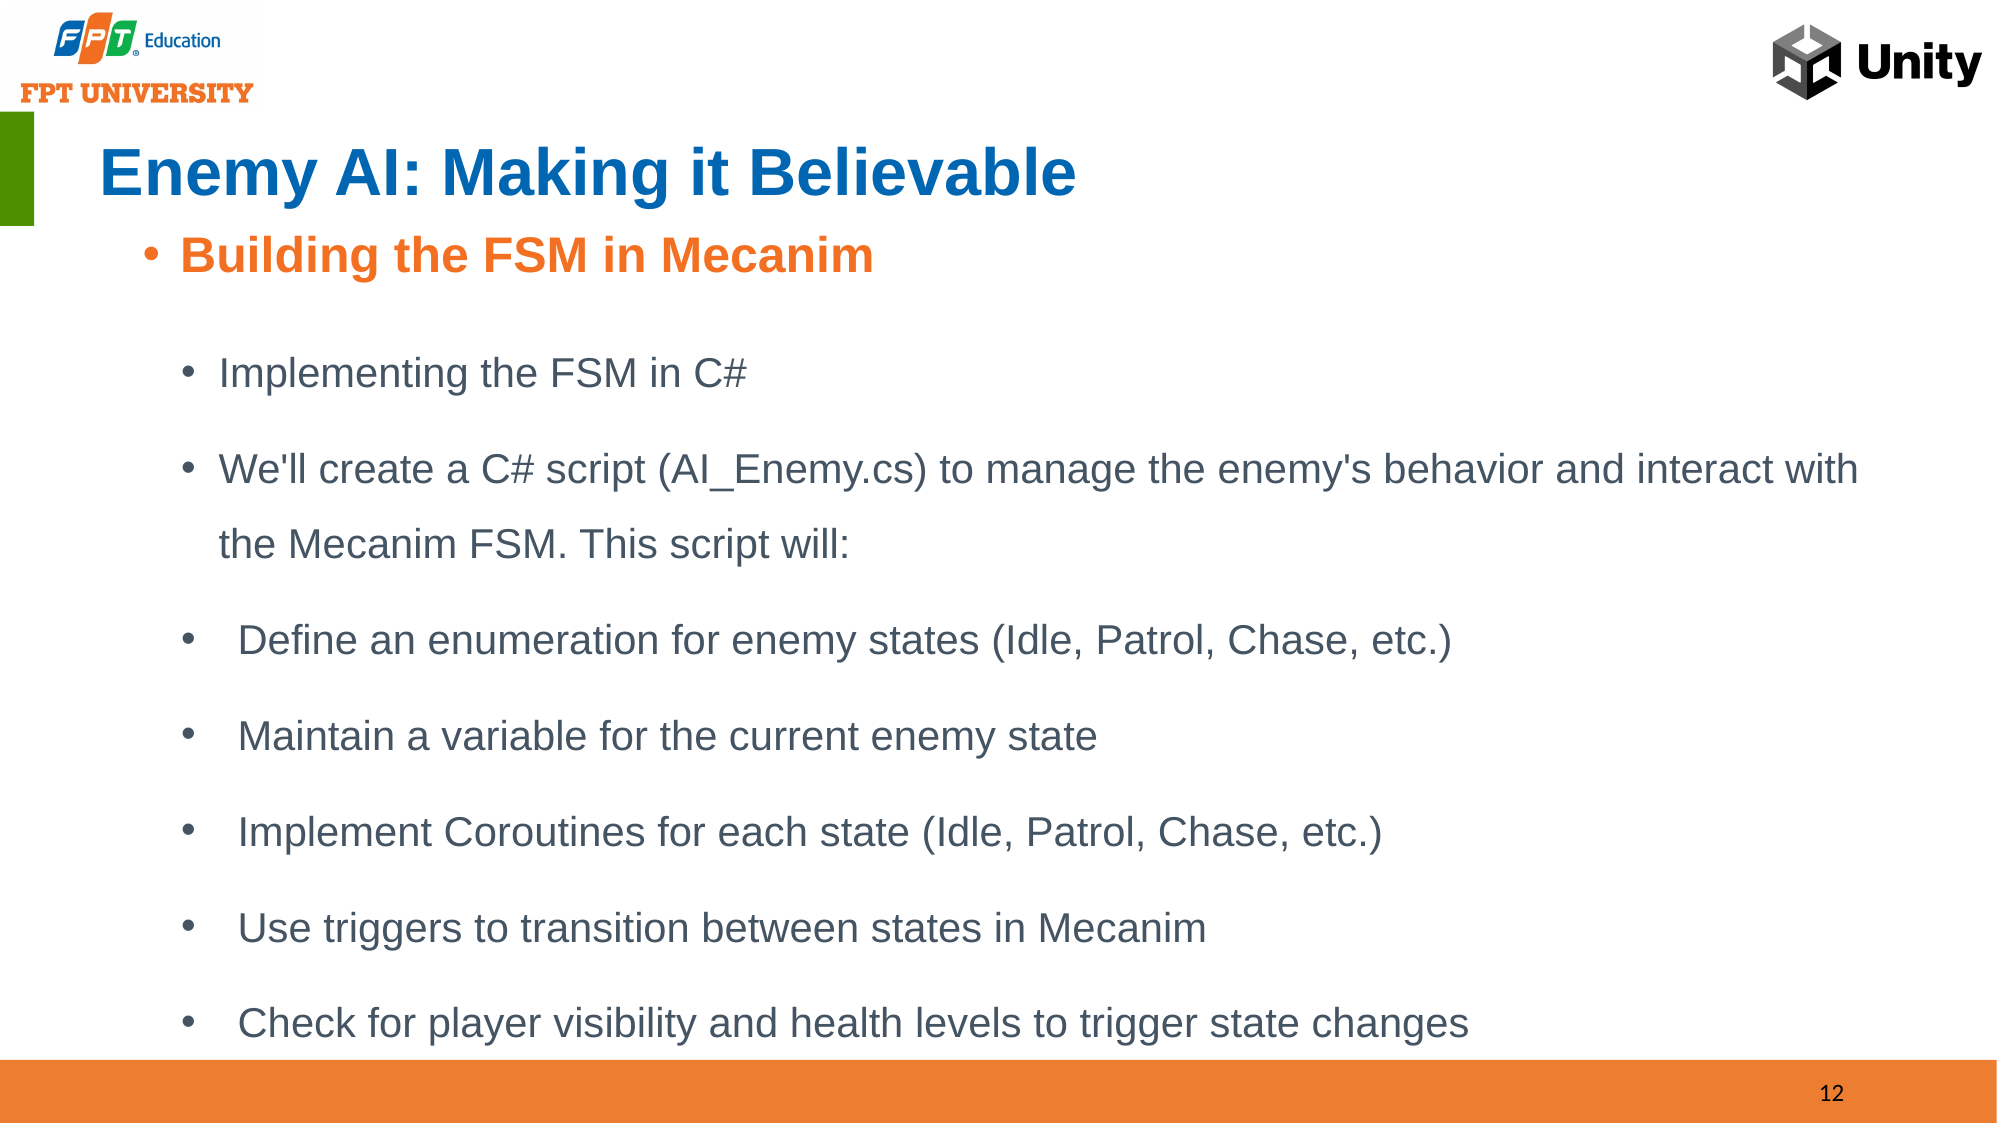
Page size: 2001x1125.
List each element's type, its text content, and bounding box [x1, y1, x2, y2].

list Building the FSM in Mecanim [142, 229, 1580, 322]
slide_number 12 [1412, 1063, 1860, 1121]
picture [1765, 0, 1991, 125]
picture [4, 4, 262, 108]
list Implementing the FSM in C# We'll create a C# script (AI_Enemy.cs) to manage the enemy's behavior and interact with the Mecanim FSM. This script will: Define an enumeration for enemy states (Idle, Patrol, Chase, etc.) Maintain a variable for the current enemy state Implement Coroutines for each state (Idle, Patrol, Chase, etc.) Use triggers to transition between states in Mecanim Check for player visibility and health levels to trigger state changes [181, 321, 1900, 954]
title Enemy AI: Making it Believable [99, 115, 1900, 233]
